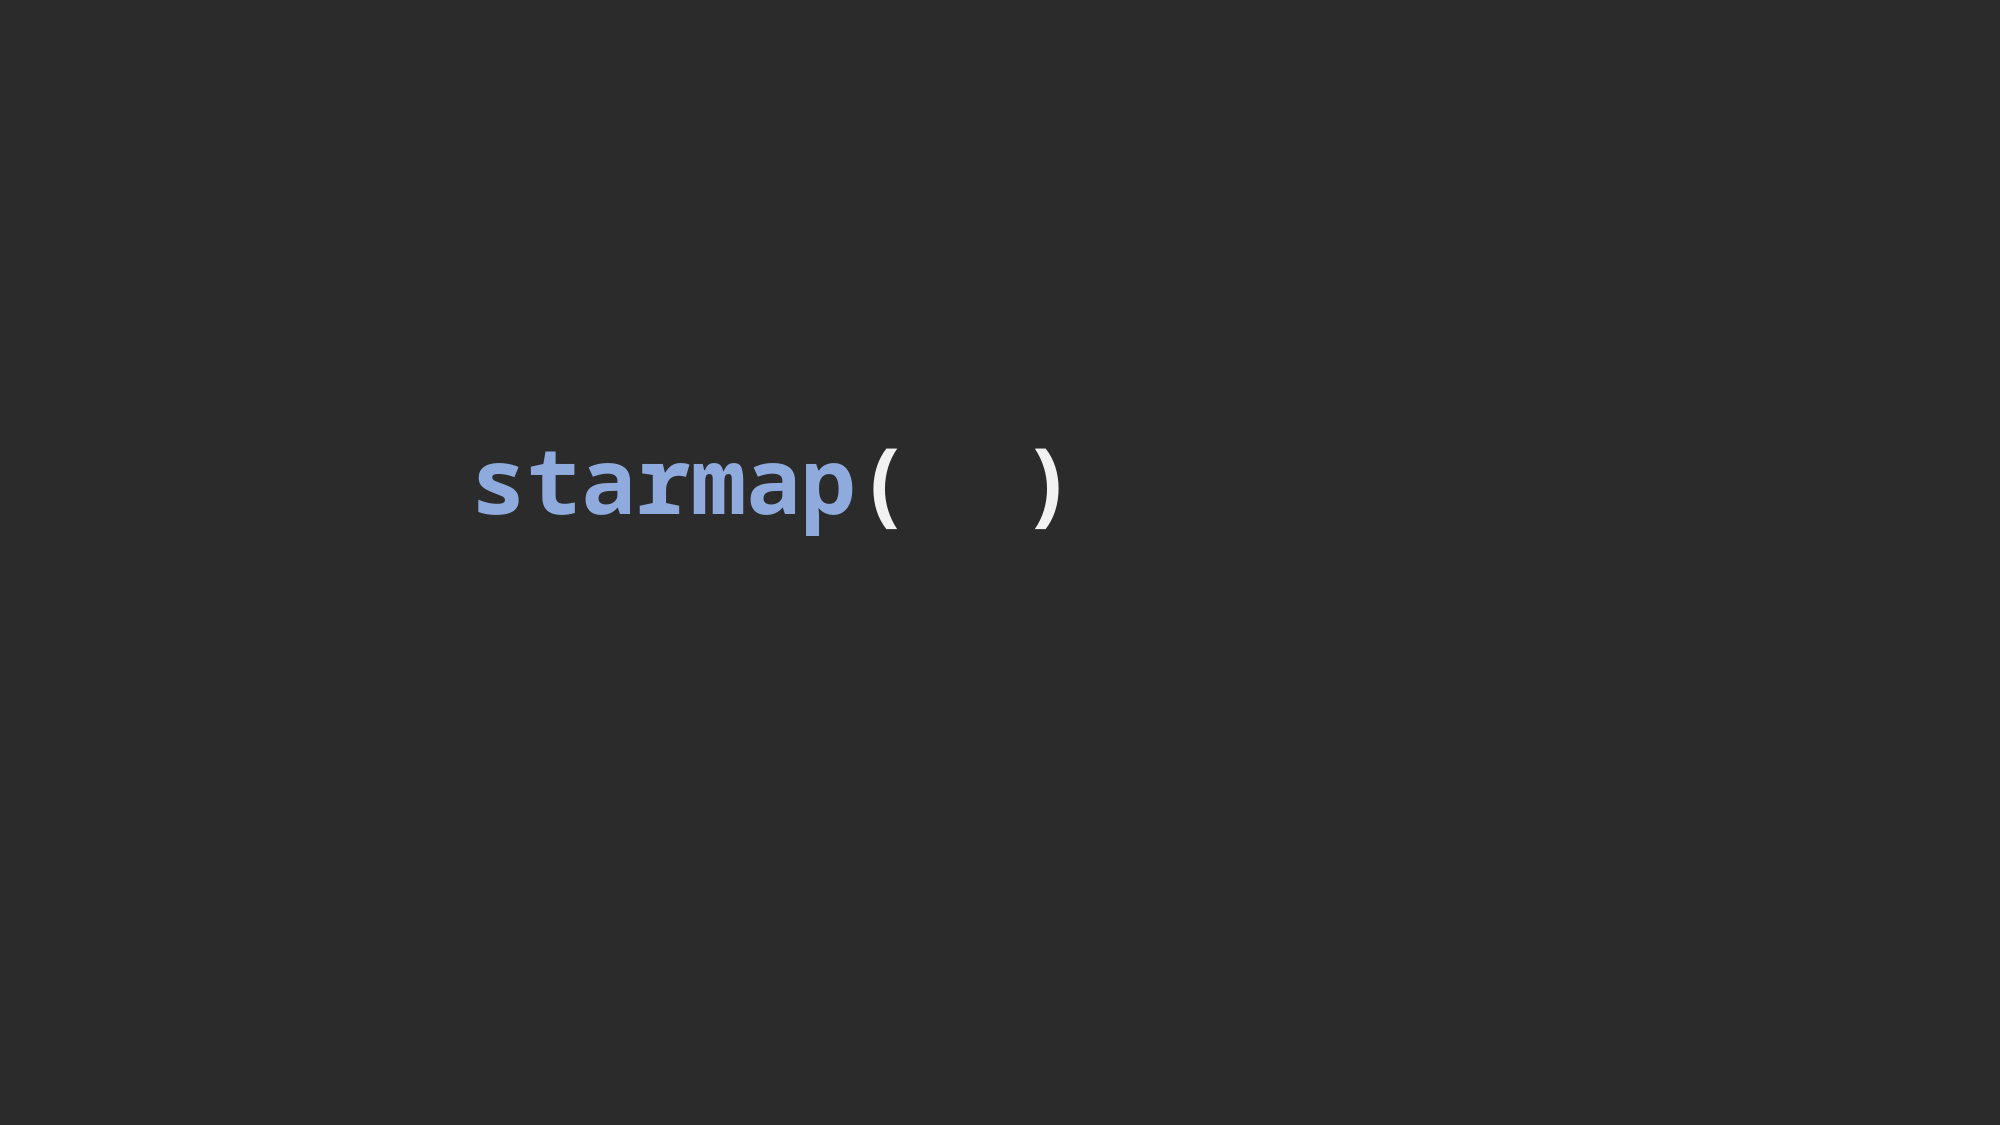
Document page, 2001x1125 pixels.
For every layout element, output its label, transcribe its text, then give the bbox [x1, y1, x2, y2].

text_box starmap( ) [456, 415, 1174, 541]
